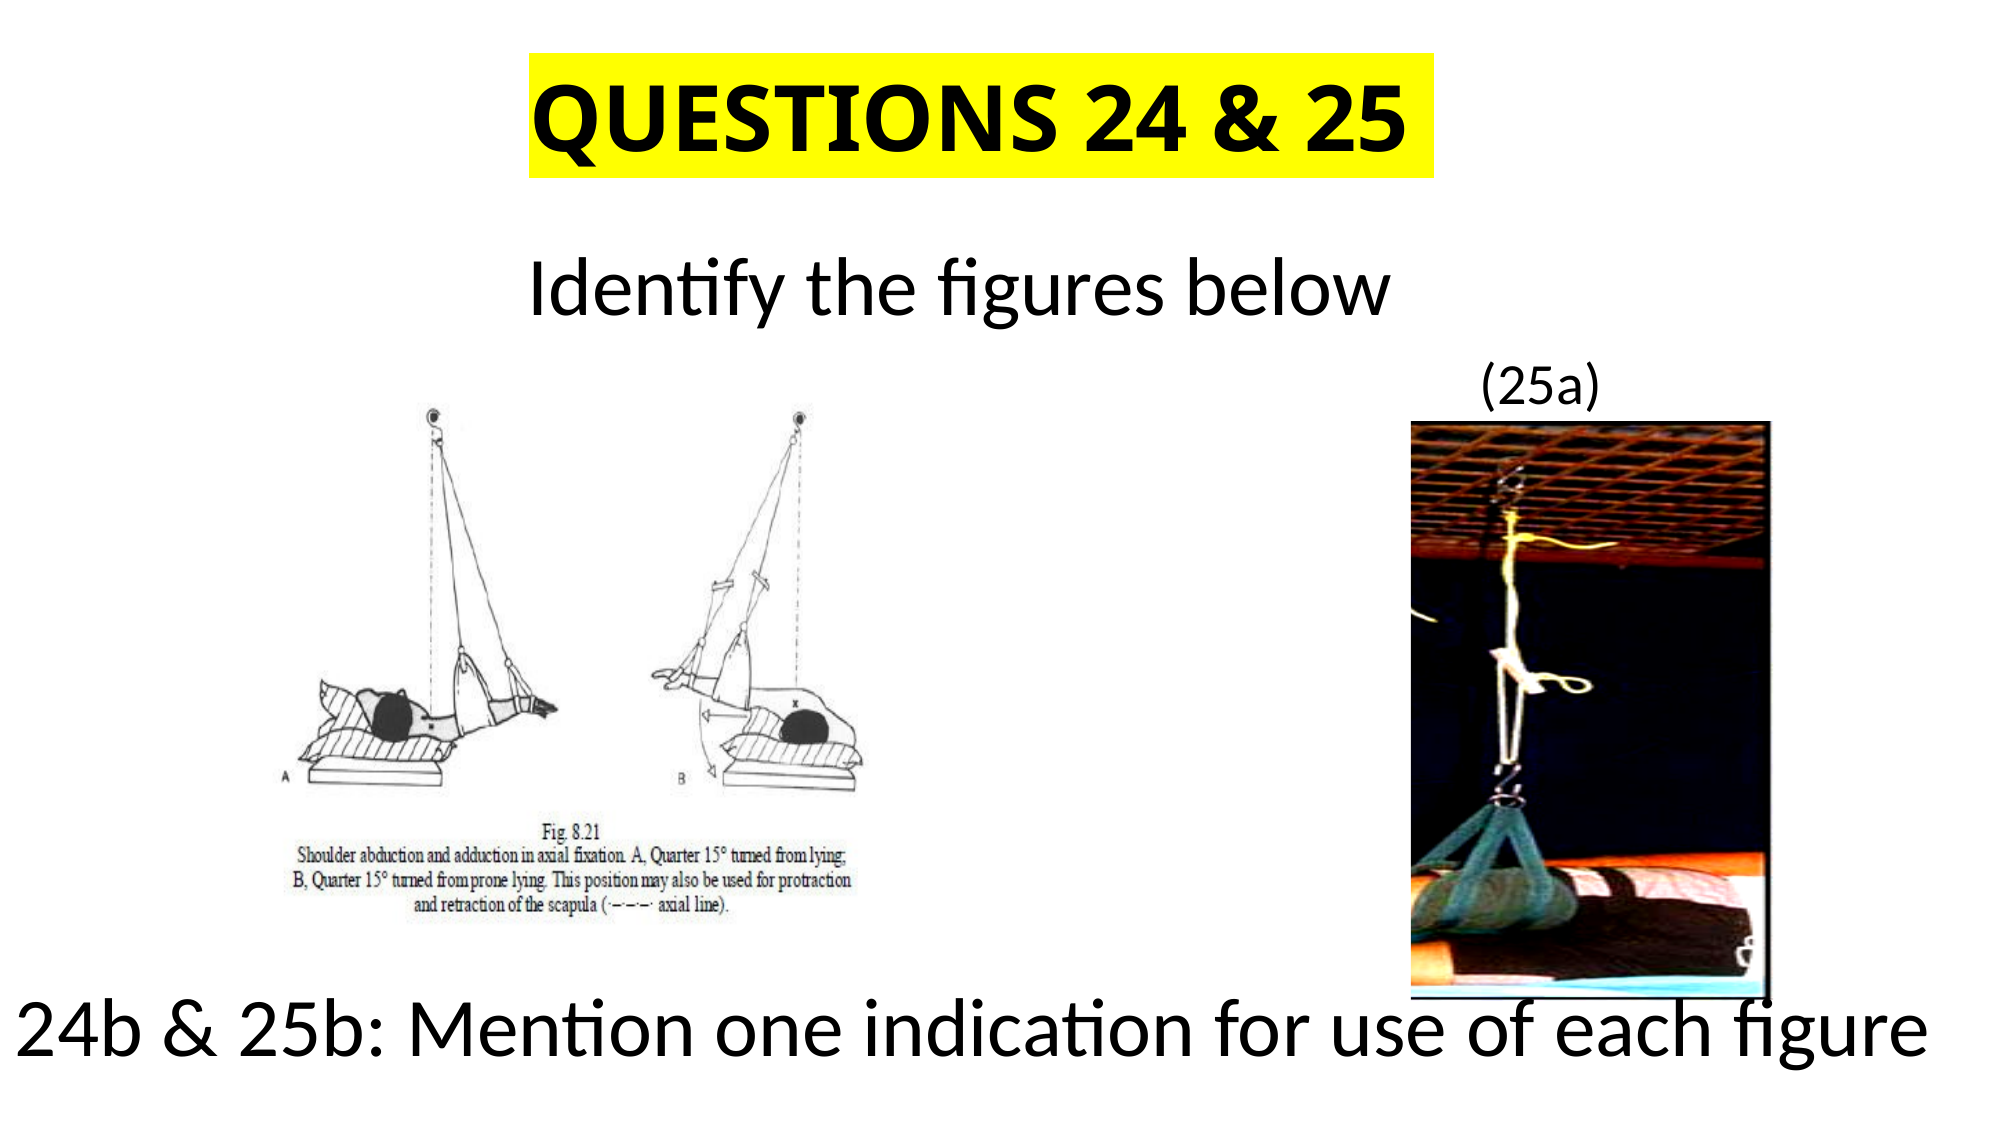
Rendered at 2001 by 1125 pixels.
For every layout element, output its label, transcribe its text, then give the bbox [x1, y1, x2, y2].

picture [1410, 421, 1774, 1001]
text_box Identify the figures below (24a) (25a) [137, 235, 1863, 976]
title QUESTIONS 24 & 25 [118, 12, 1844, 230]
text_box [240, 361, 938, 927]
text_box 24b & 25b: Mention one indication for use of each figure [0, 976, 1975, 1082]
